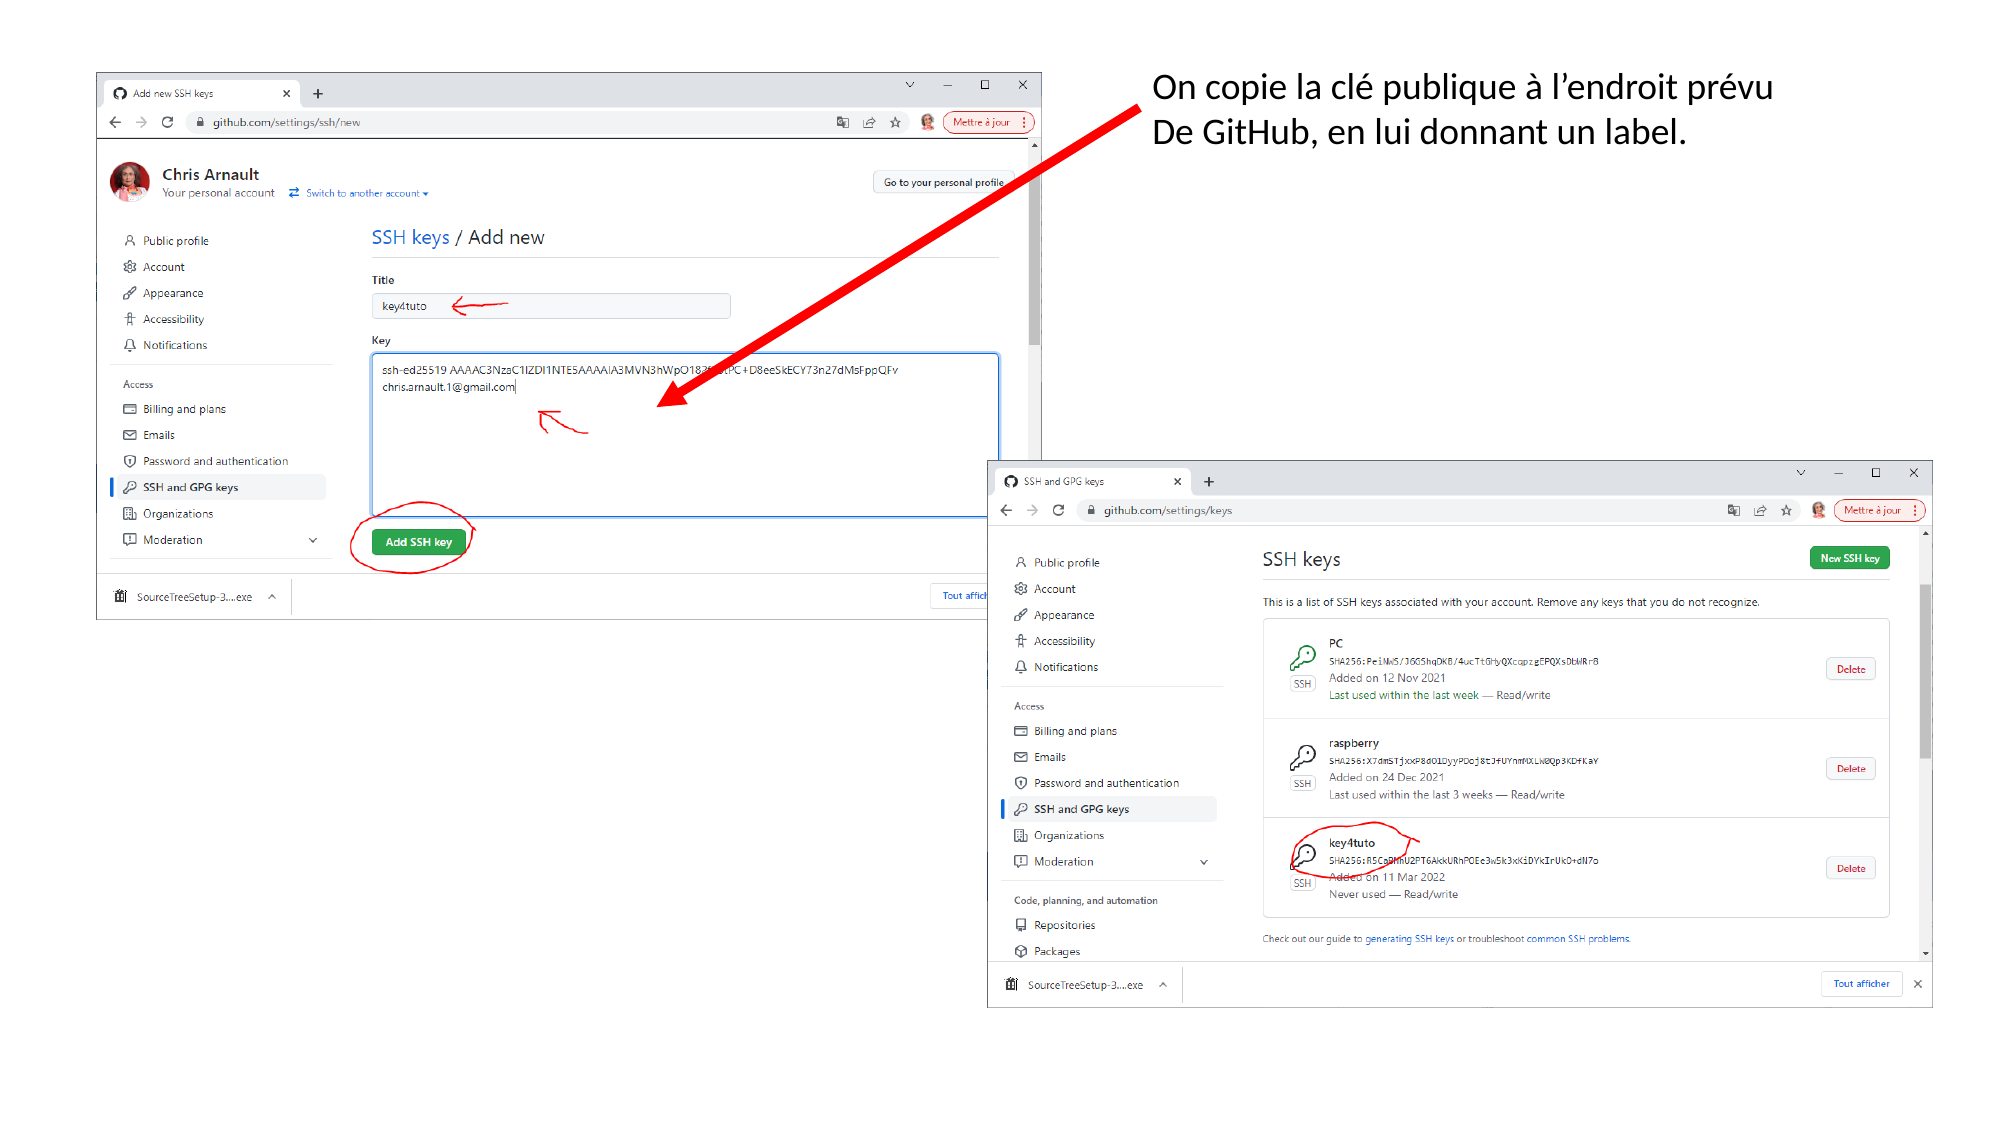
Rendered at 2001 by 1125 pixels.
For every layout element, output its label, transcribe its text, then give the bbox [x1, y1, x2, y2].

picture [96, 72, 1933, 1008]
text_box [656, 107, 1140, 408]
text_box On copie la clé publique à l’endroit prévu De GitHub, en lui donnant un label. [1137, 54, 1819, 160]
